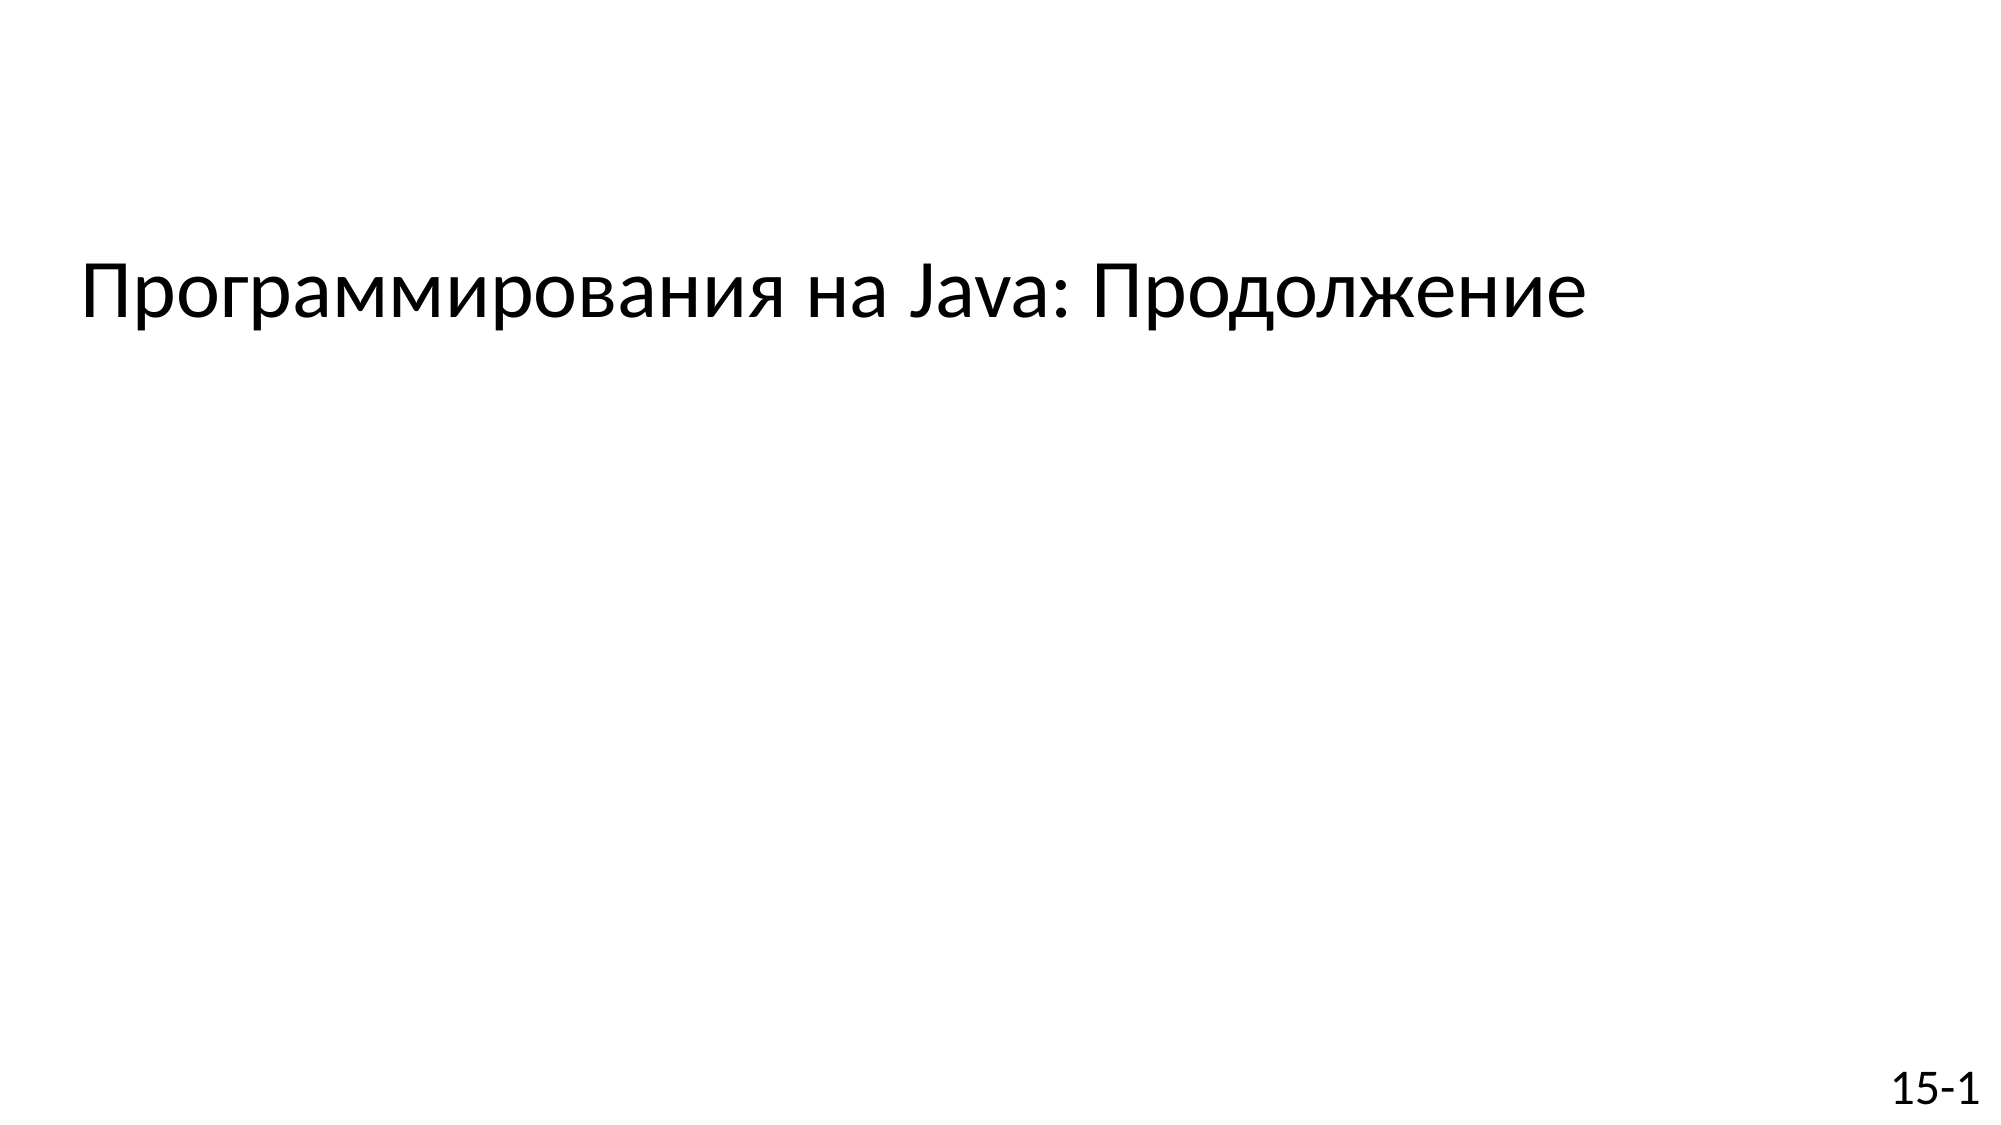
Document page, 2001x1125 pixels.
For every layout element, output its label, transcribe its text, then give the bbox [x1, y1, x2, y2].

subtitle Программирования на Java: Продолжение [65, 237, 1928, 1033]
text_box 15-1 [1729, 1047, 1996, 1123]
